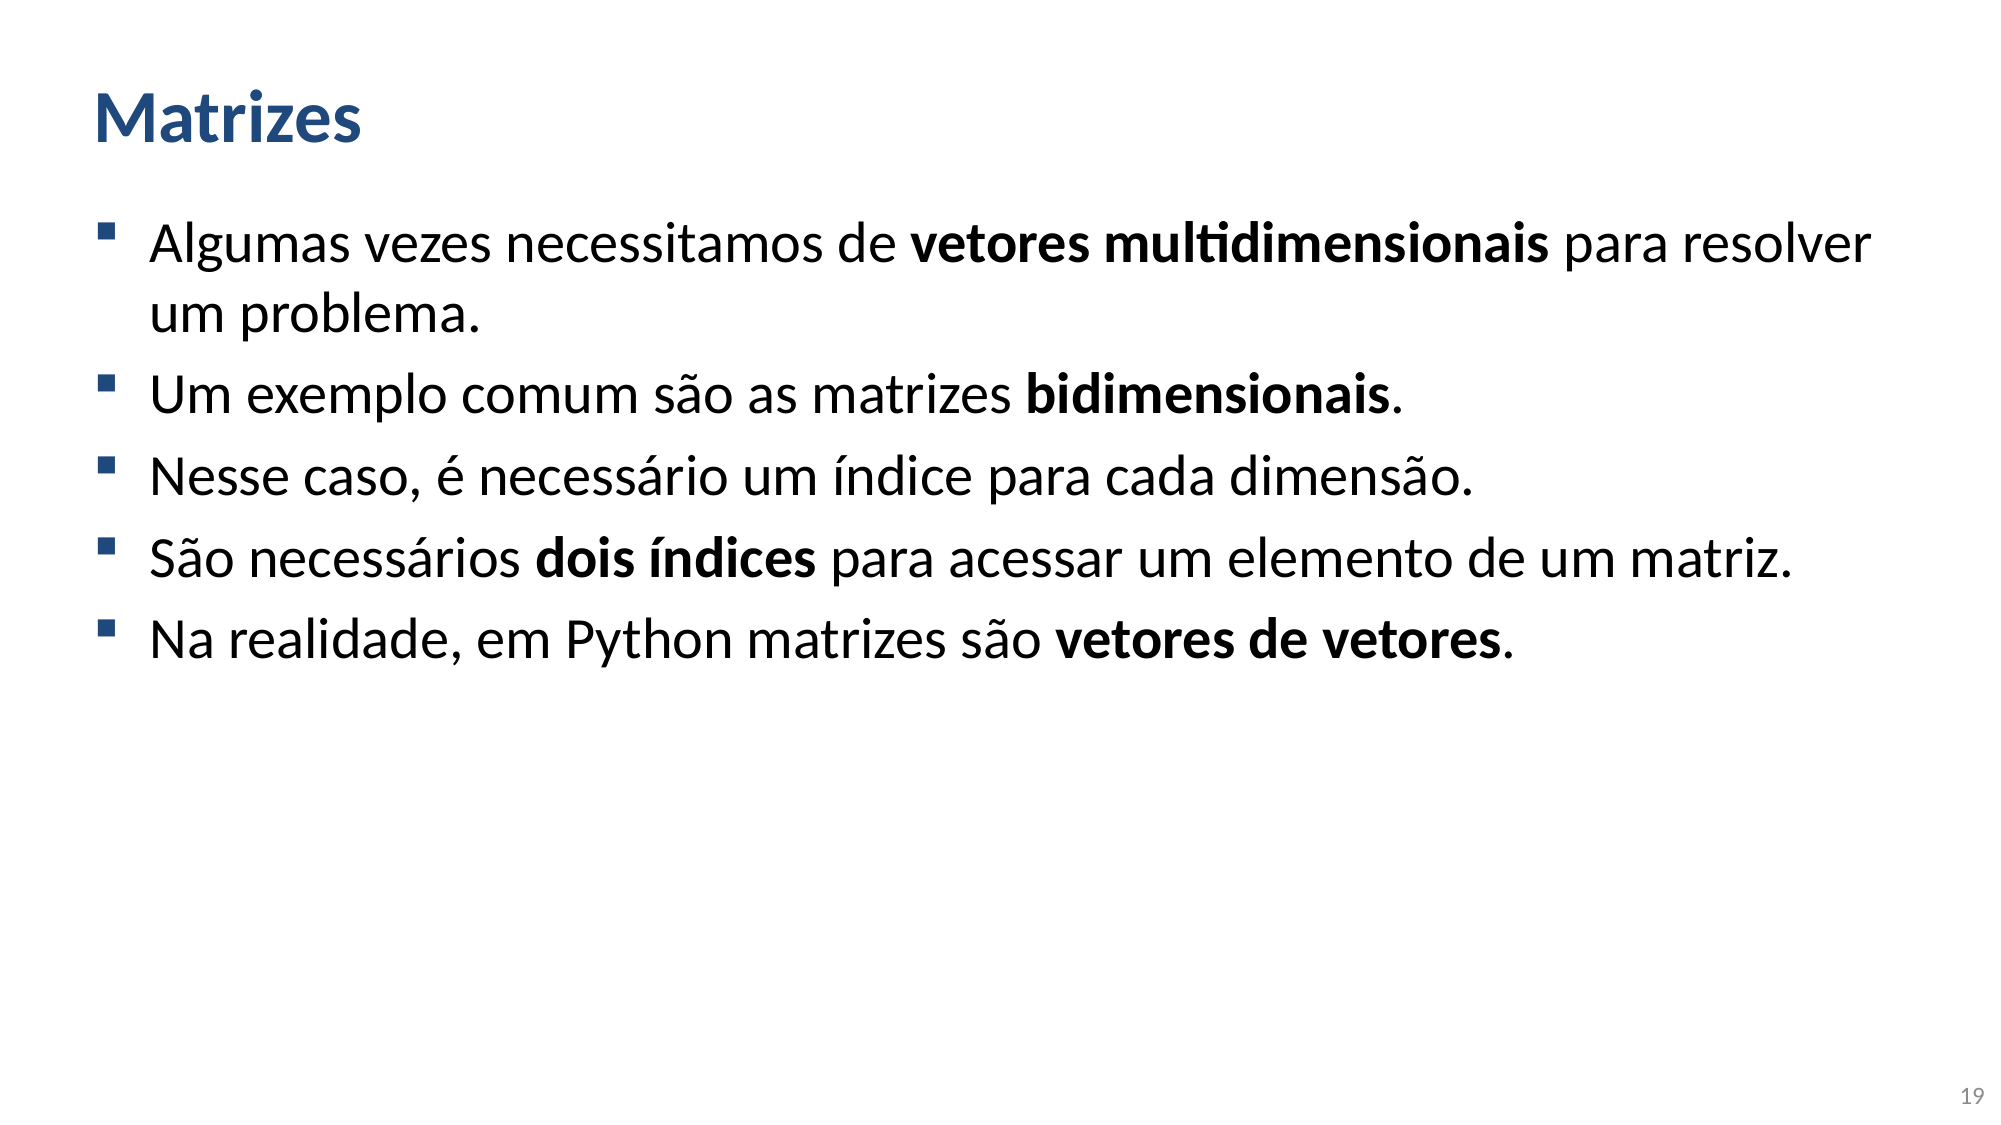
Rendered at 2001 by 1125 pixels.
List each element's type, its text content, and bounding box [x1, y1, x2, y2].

title Matrizes [78, 19, 1665, 196]
text_box 19 [1650, 1065, 2000, 1125]
list Algumas vezes necessitamos de vetores multidimensionais para resolver um problema. Um exemplo comum são as matrizes bidimensionais. Nesse caso, é necessário um índice para cada dimensão. São necessários dois índices para acessar um elemento de um matriz. Na realidade, em Python matrizes são vetores de vetores. [78, 196, 1909, 381]
